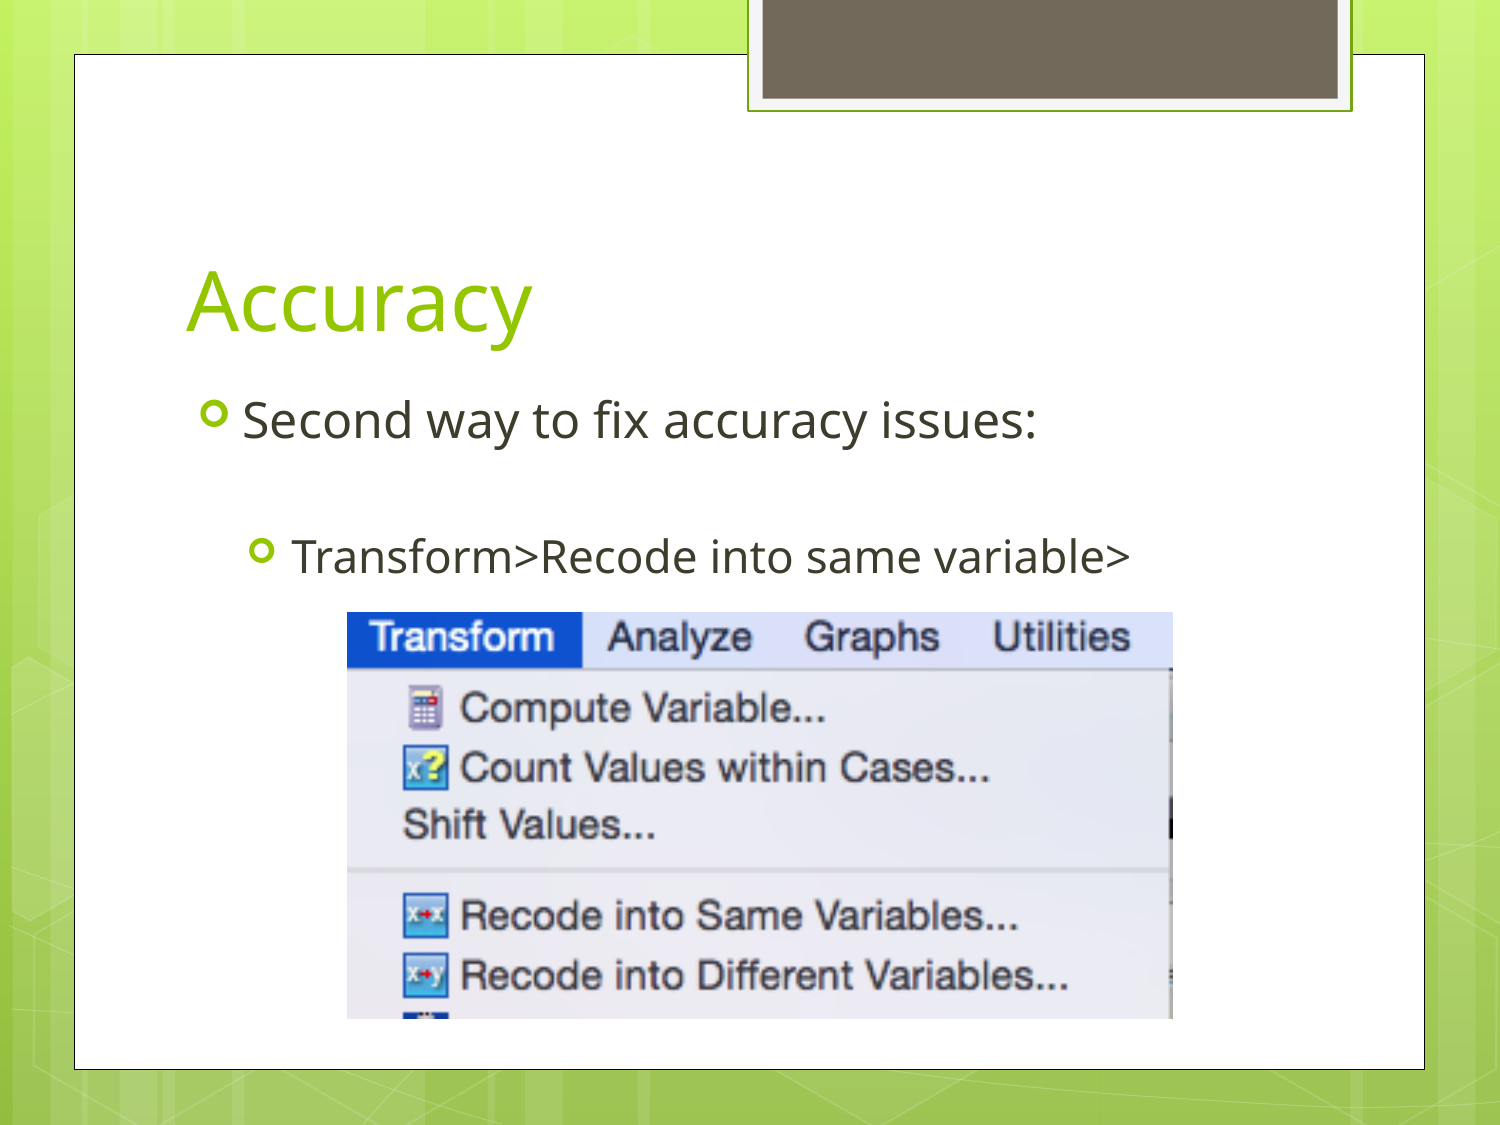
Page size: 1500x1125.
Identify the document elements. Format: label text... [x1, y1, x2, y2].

title Accuracy [171, 168, 1324, 357]
picture [347, 611, 1173, 1020]
list Second way to fix accuracy issues: Transform>Recode into same variable> [171, 381, 1283, 957]
